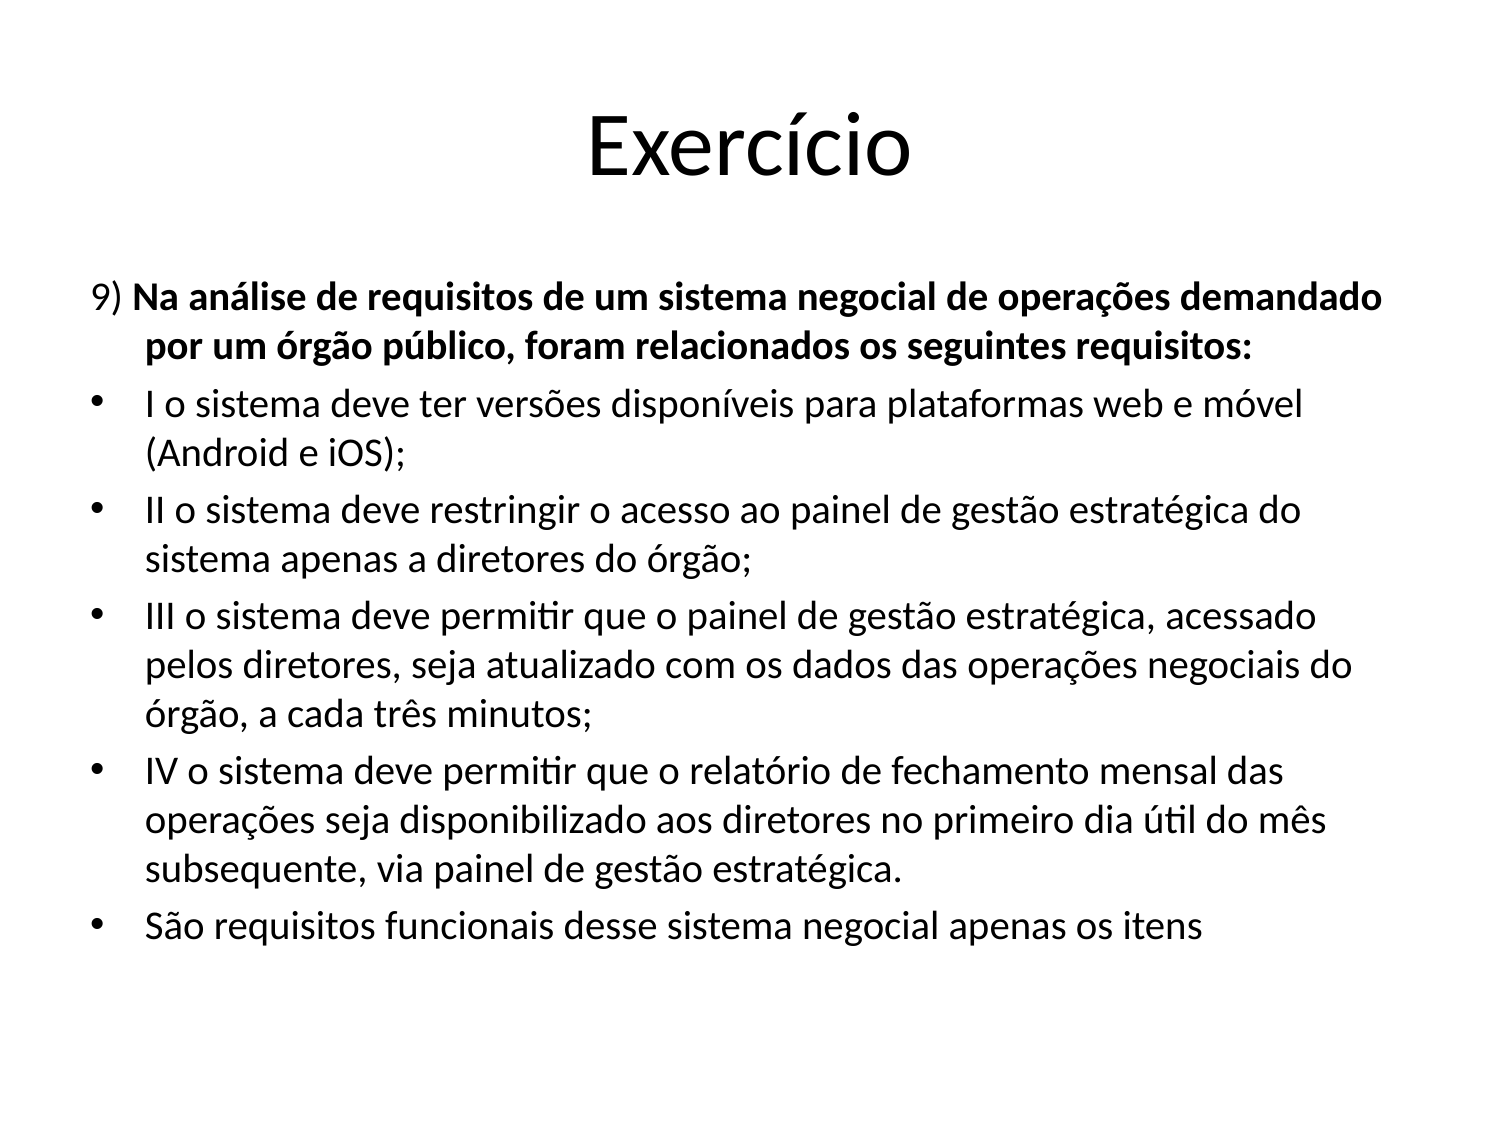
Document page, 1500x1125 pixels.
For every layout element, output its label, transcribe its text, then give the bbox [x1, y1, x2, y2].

title Exercício [75, 45, 1425, 233]
list 9) Na análise de requisitos de um sistema negocial de operações demandado por um órgão público, foram relacionados os seguintes requisitos: I o sistema deve ter versões disponíveis para plataformas web e móvel (Android e iOS); II o sistema deve restringir o acesso ao painel de gestão estratégica do sistema apenas a diretores do órgão; III o sistema deve permitir que o painel de gestão estratégica, acessado pelos diretores, seja atualizado com os dados das operações negociais do órgão, a cada três minutos; IV o sistema deve permitir que o relatório de fechamento mensal das operações seja disponibilizado aos diretores no primeiro dia útil do mês subsequente, via painel de gestão estratégica. São requisitos funcionais desse sistema negocial apenas os itens [75, 262, 1425, 1005]
